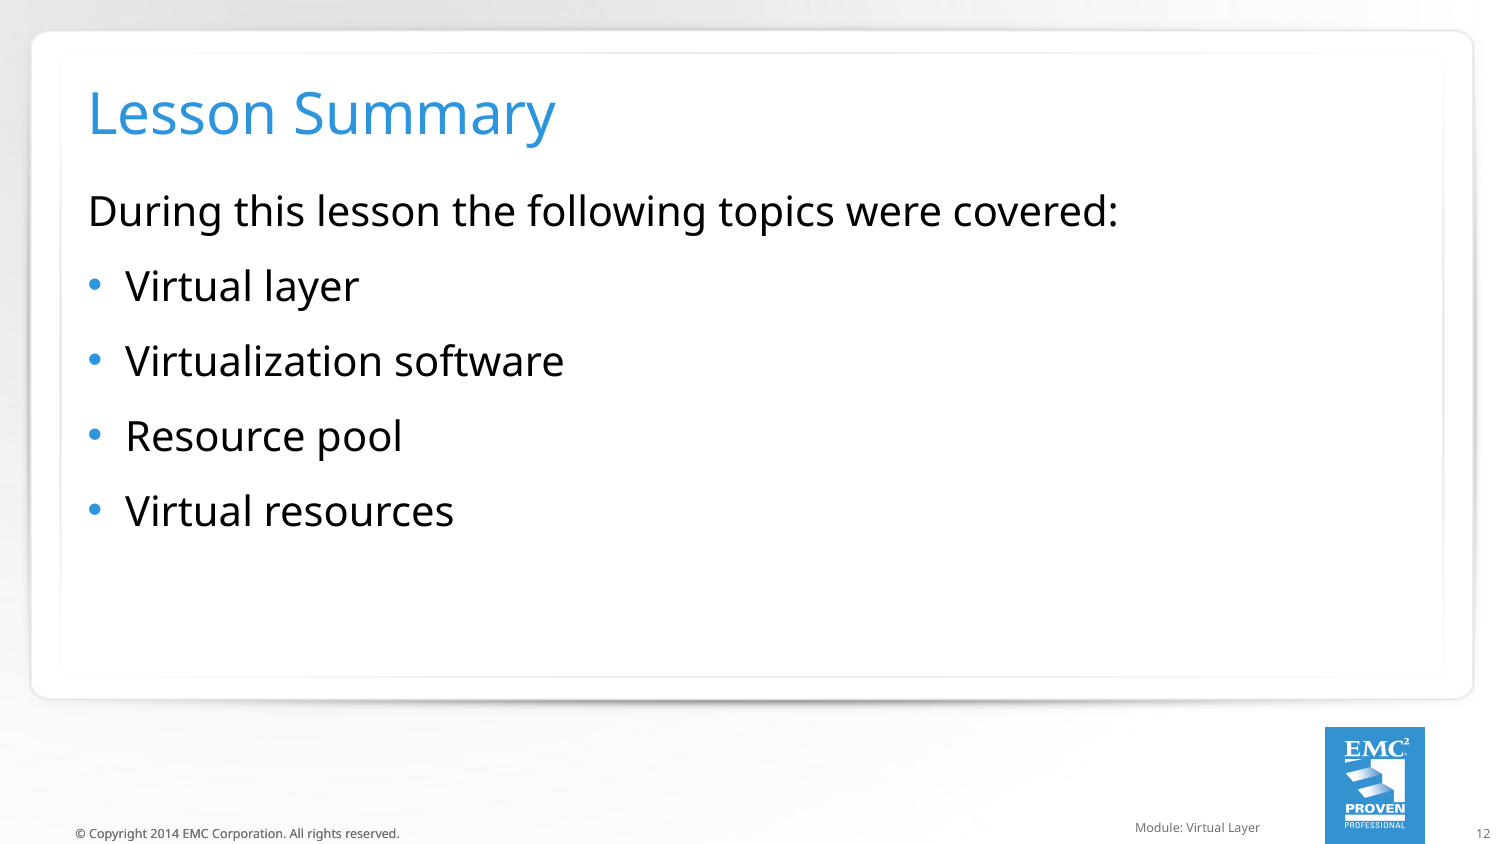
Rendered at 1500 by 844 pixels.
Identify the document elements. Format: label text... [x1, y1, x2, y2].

footer Module: Virtual Layer [425, 812, 1275, 835]
title Lesson Summary [87, 84, 1413, 160]
picture [1325, 727, 1425, 844]
list During this lesson the following topics were covered: Virtual layer Virtualization software Resource pool Virtual resources [87, 184, 1413, 672]
